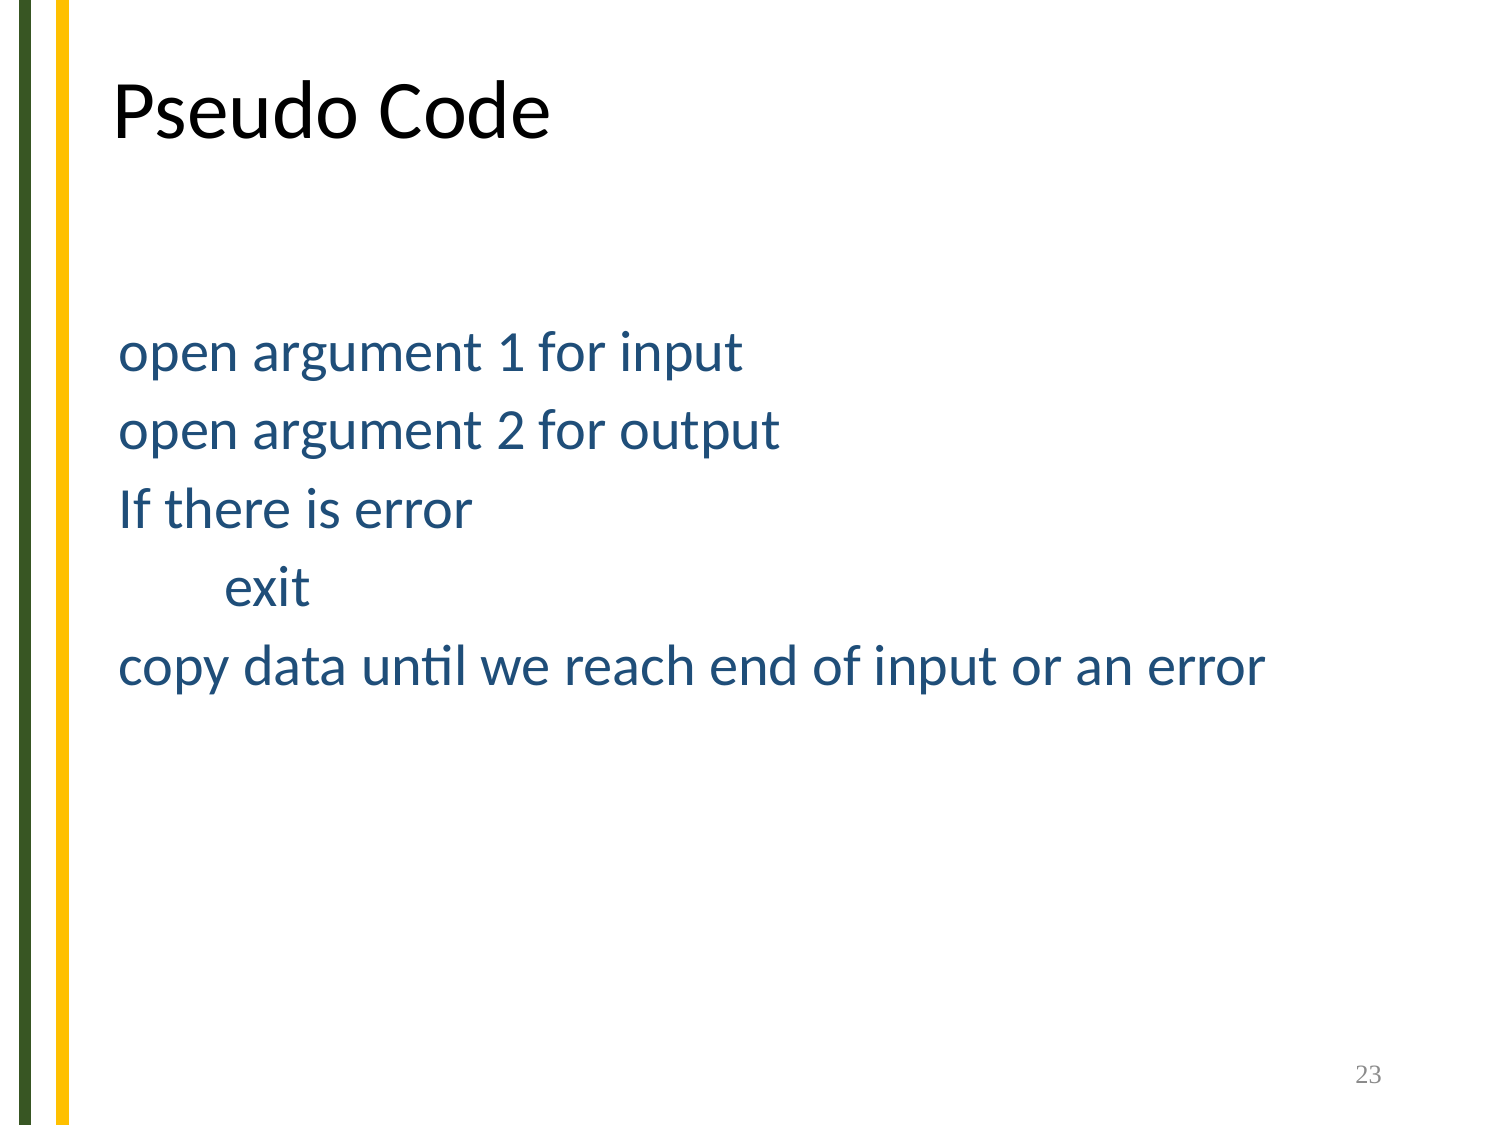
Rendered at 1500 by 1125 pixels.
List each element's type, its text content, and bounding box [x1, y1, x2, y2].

title Pseudo Code [97, 2, 1392, 220]
list open argument 1 for input open argument 2 for output If there is error exit copy data until we reach end of input or an error [103, 237, 1427, 856]
slide_number 23 [1059, 1042, 1397, 1103]
